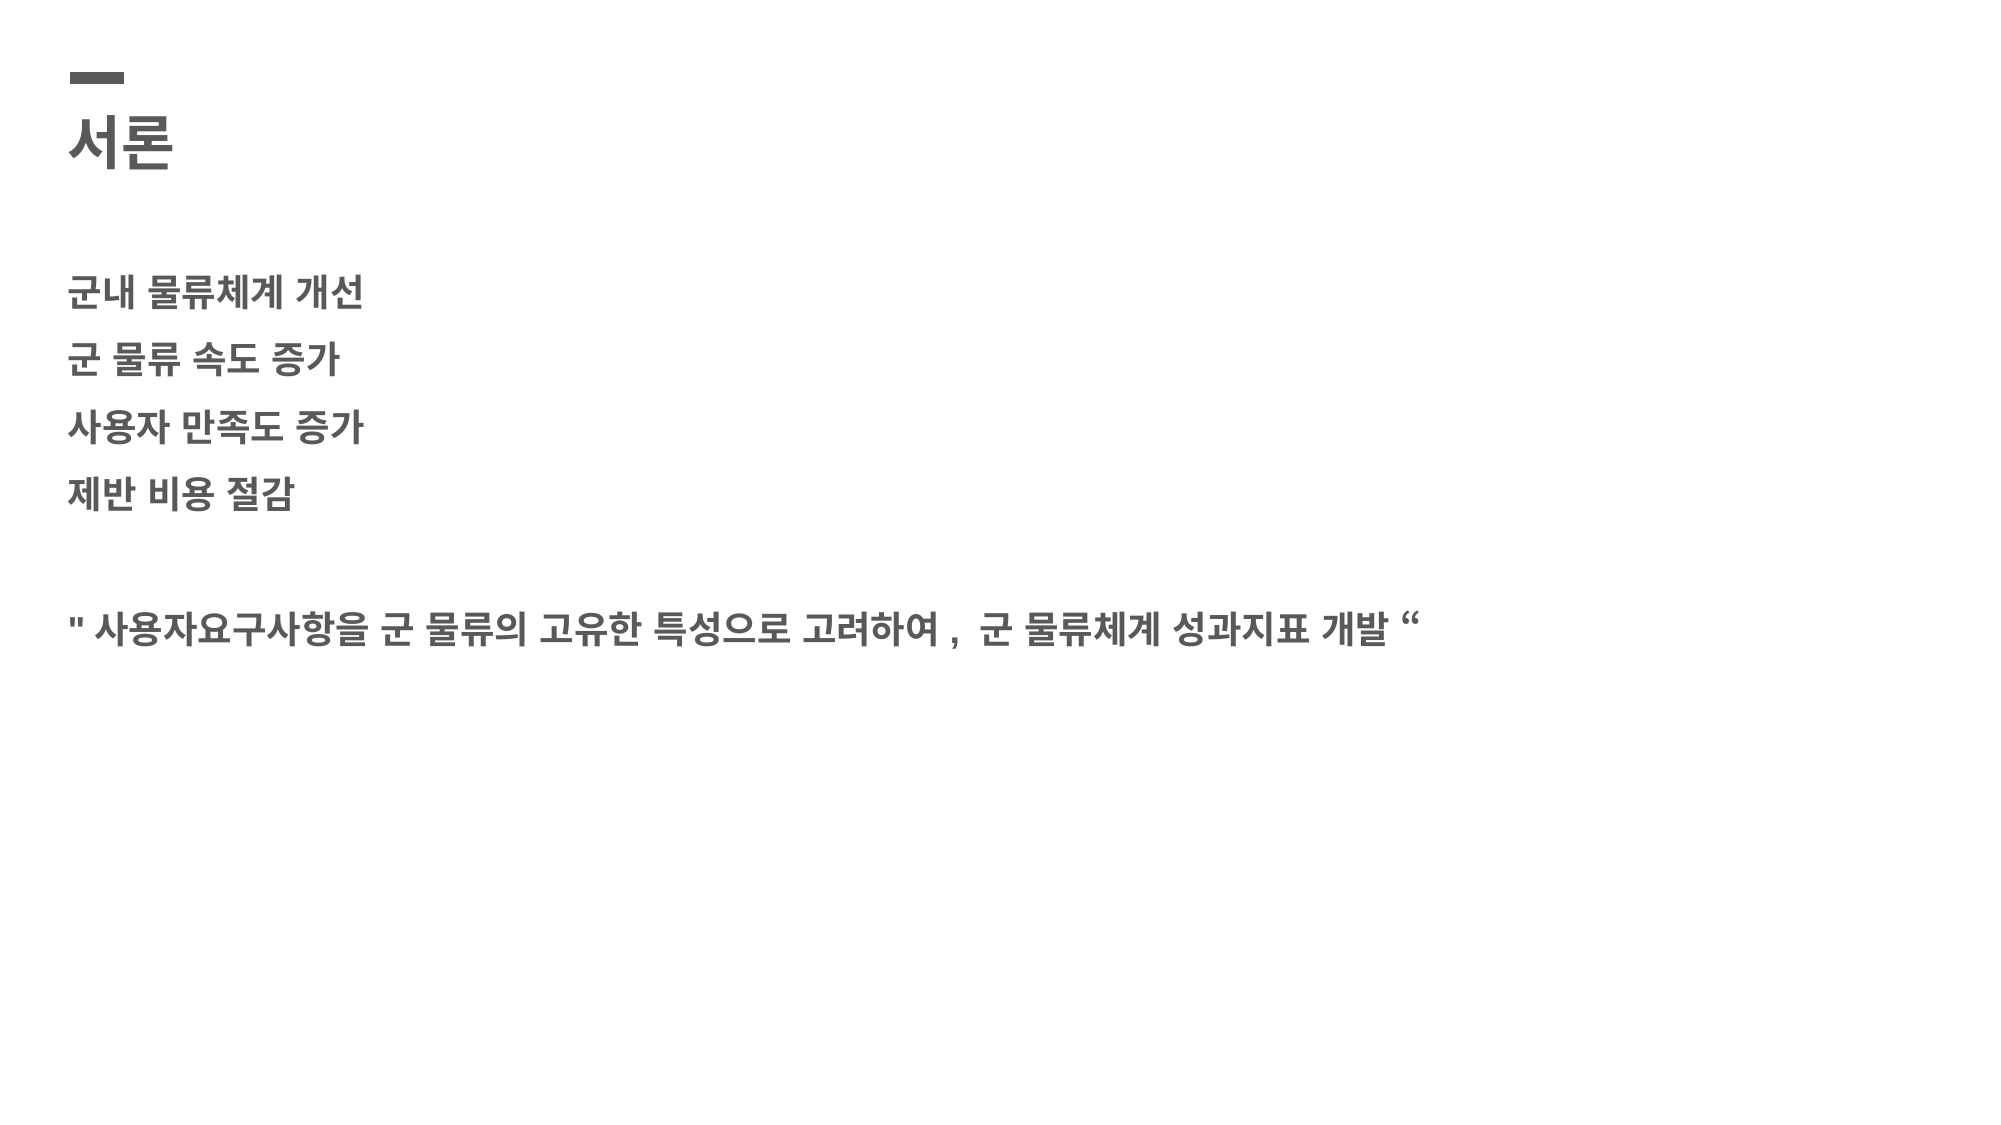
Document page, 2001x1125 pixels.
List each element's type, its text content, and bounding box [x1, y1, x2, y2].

text_box 군내 물류체계 개선 군 물류 속도 증가 사용자 만족도 증가 제반 비용 절감 "사용자요구사항을 군 물류의 고유한 특성으로 고려하여, 군 물류체계 성과지표 개발 “ [53, 238, 1911, 794]
text_box 서론 [53, 98, 1471, 184]
